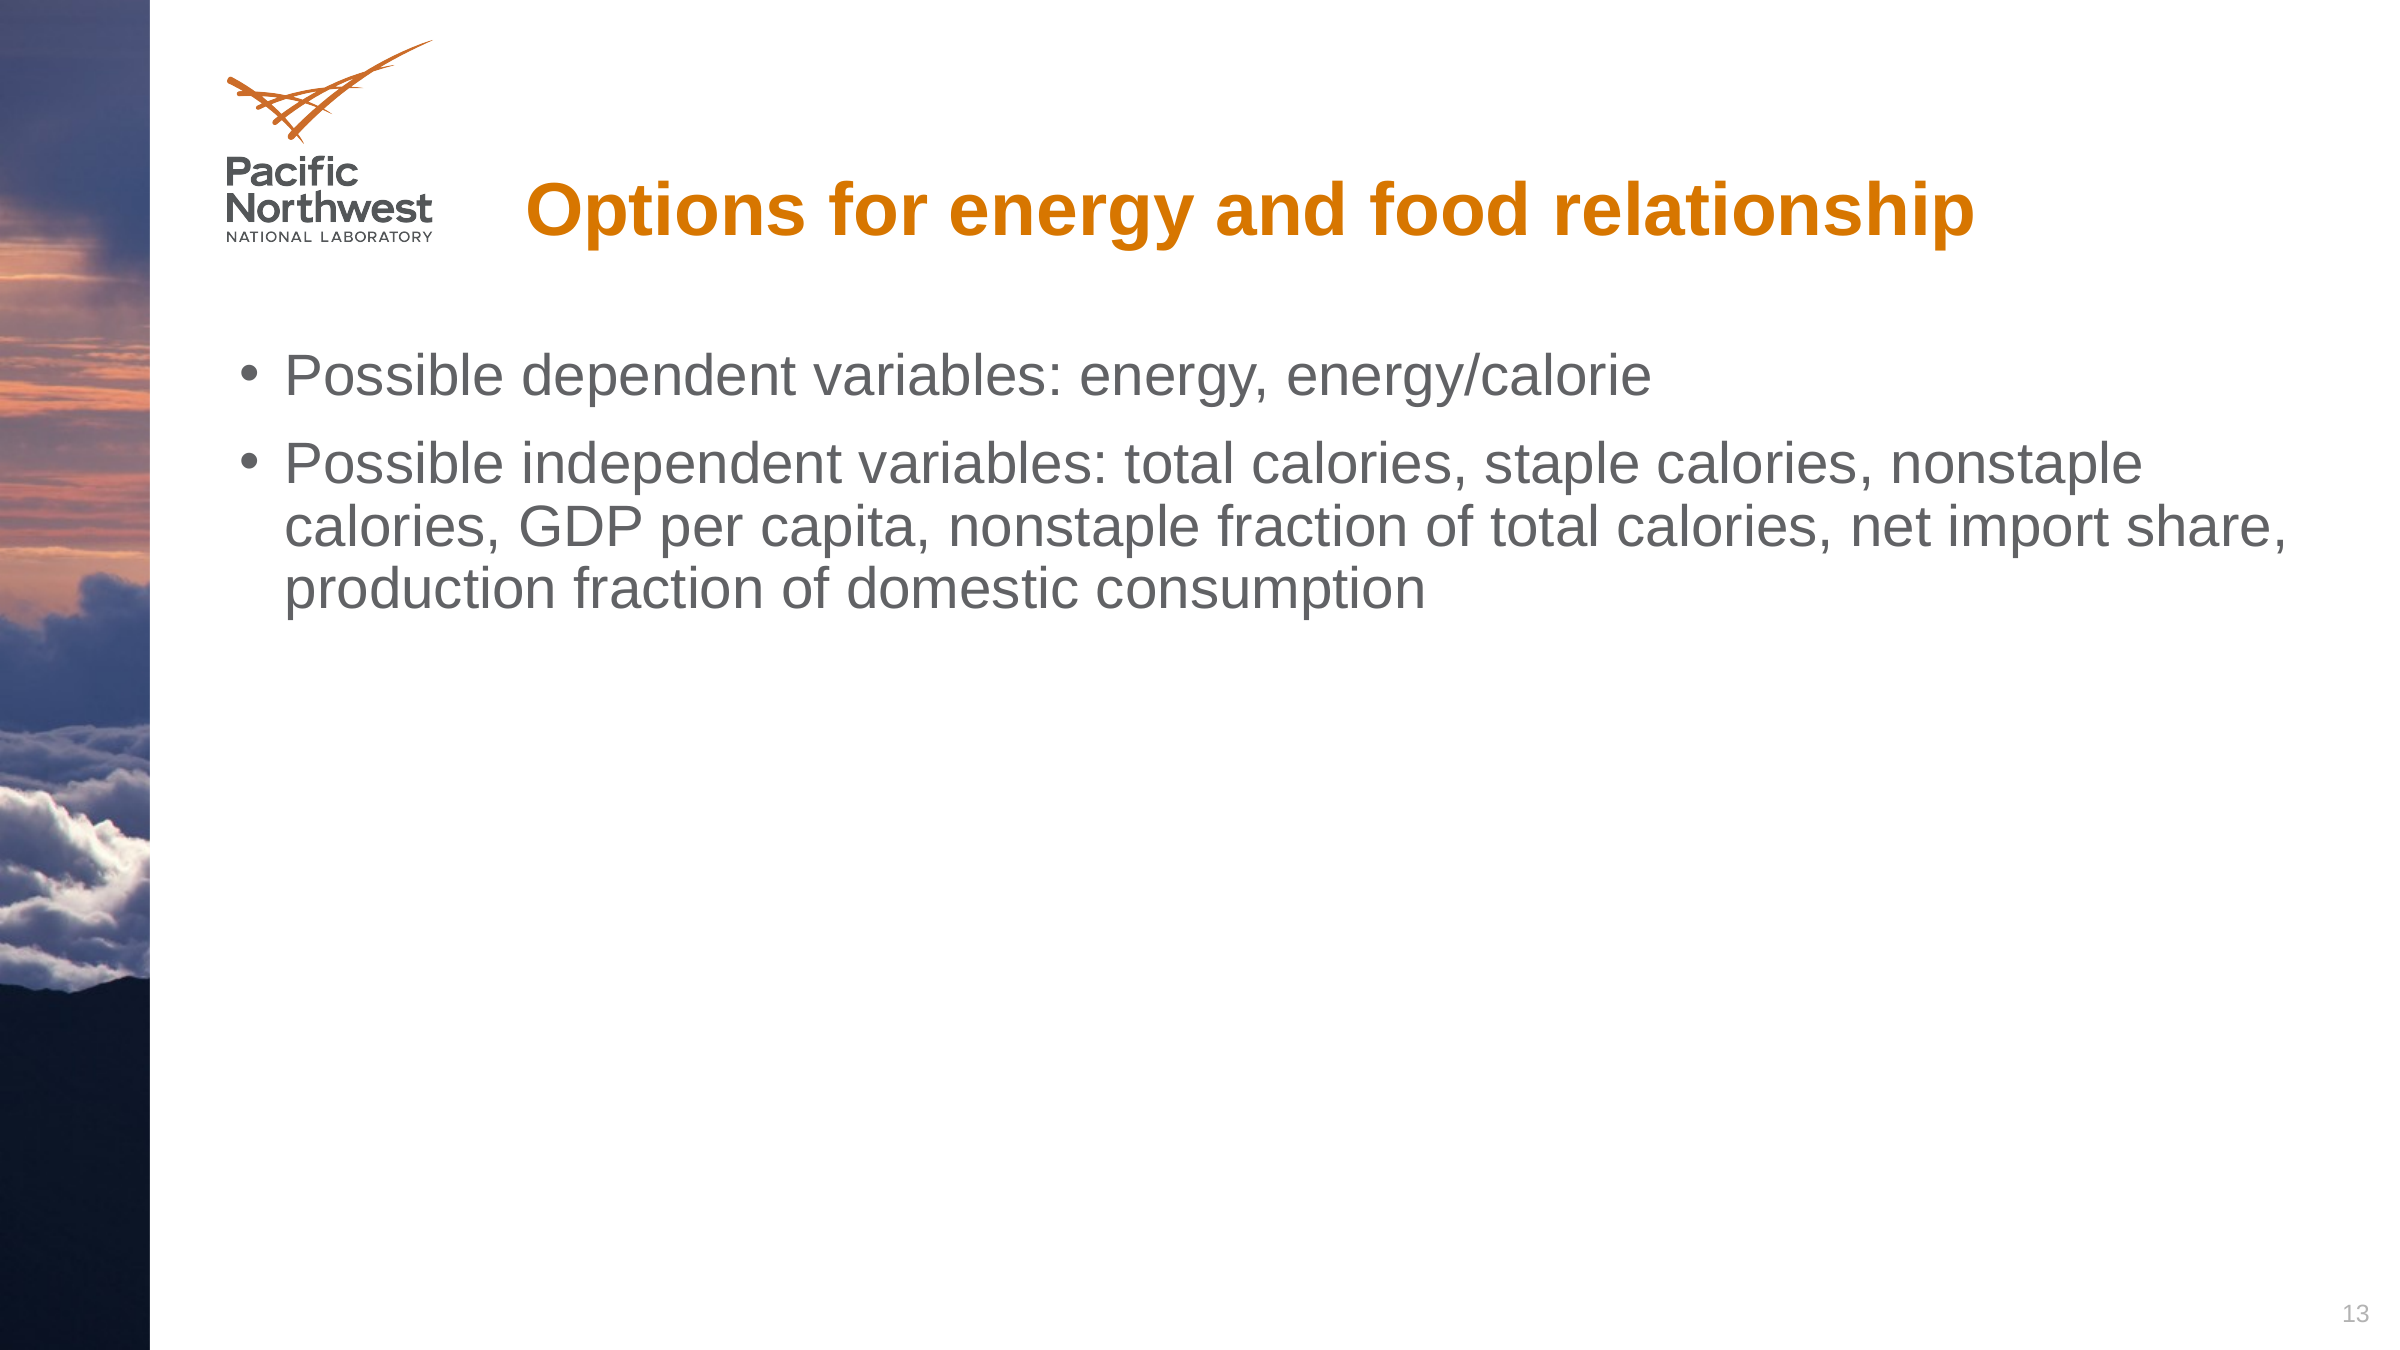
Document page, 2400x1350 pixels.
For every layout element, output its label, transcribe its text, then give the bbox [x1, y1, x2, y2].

picture [0, 0, 149, 1350]
list Possible dependent variables: energy, energy/calorie Possible independent variables: total calories, staple calories, nonstaple calories, GDP per capita, nonstaple fraction of total calories, net import share, production fraction of domestic consumption [225, 337, 2325, 1238]
slide_number 13 [2295, 1275, 2370, 1350]
picture [225, 38, 435, 244]
title Options for energy and food relationship [525, 44, 2325, 260]
